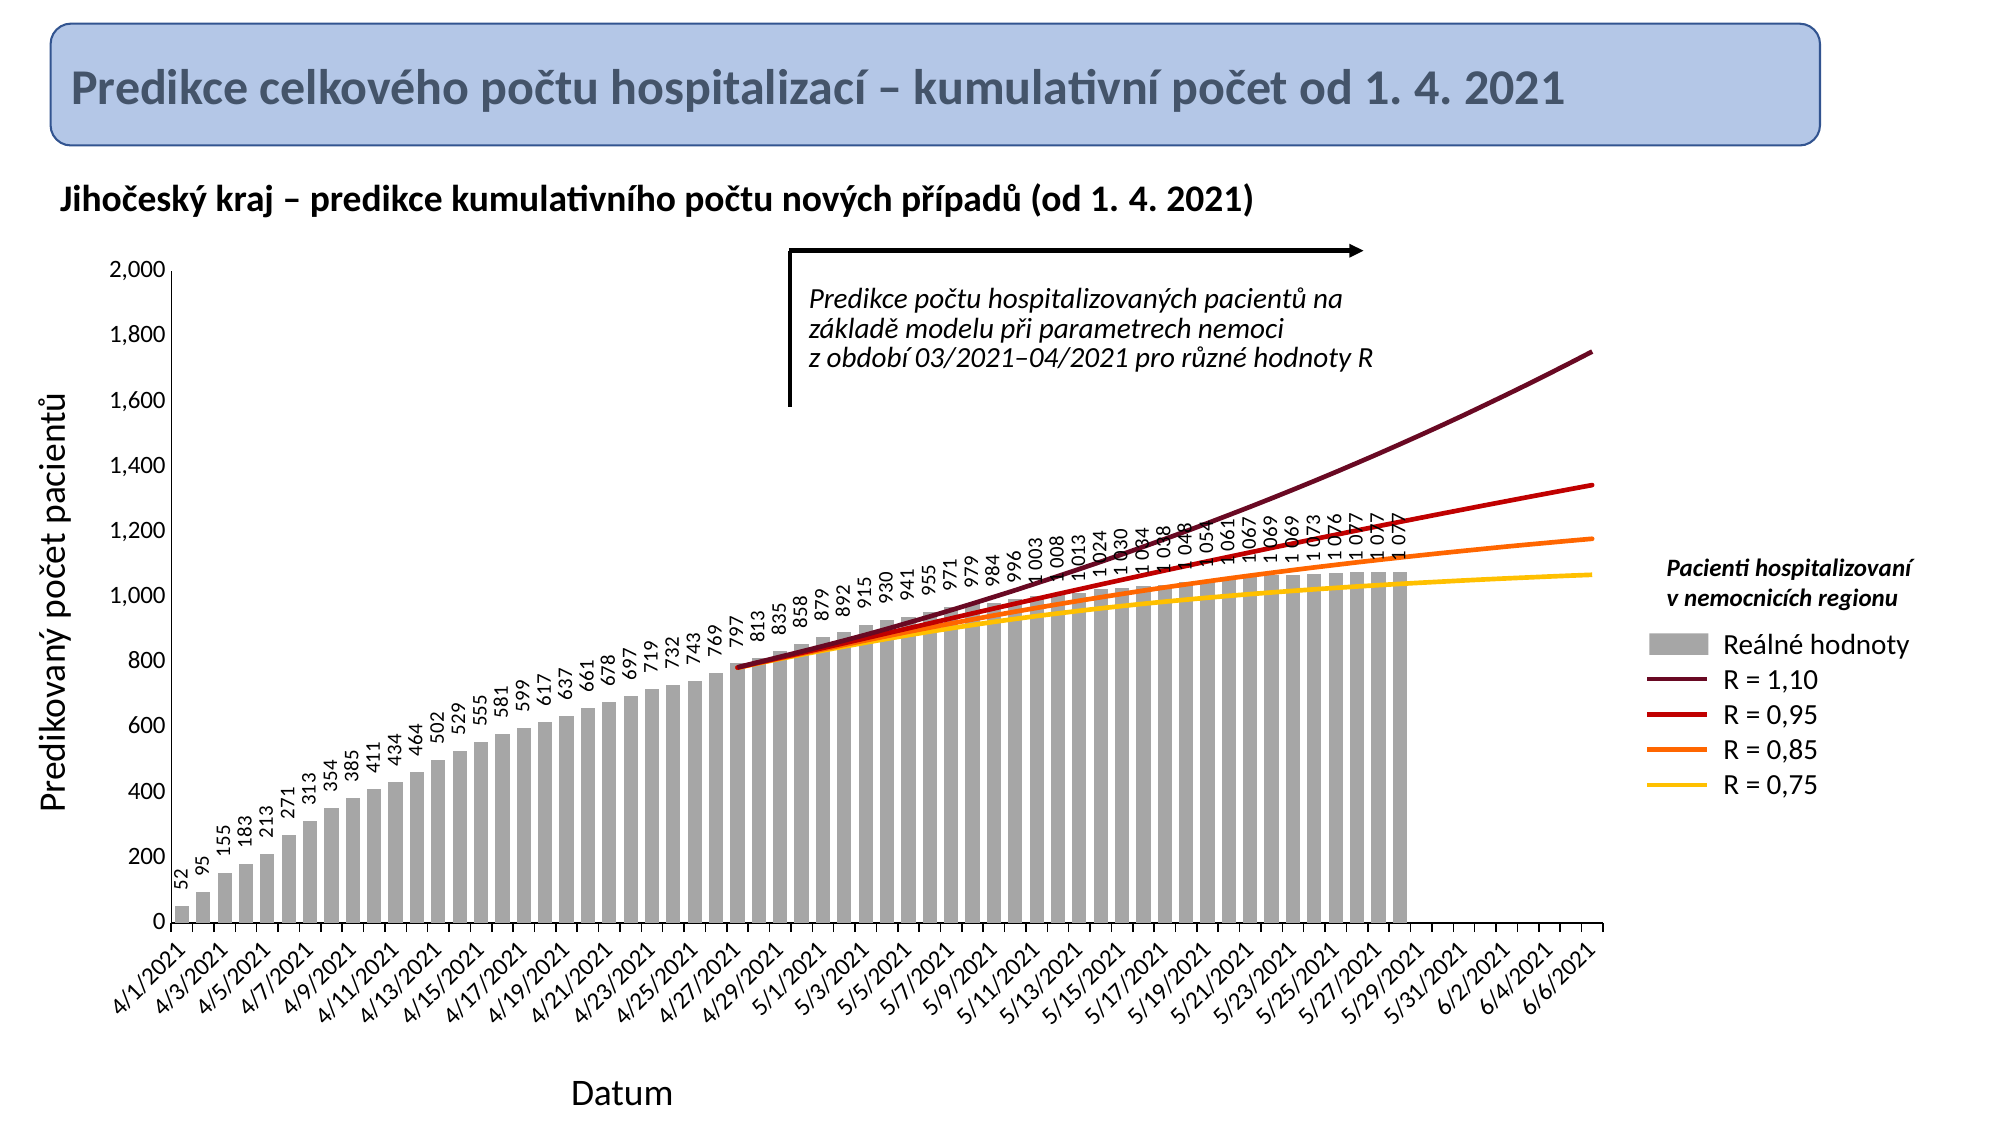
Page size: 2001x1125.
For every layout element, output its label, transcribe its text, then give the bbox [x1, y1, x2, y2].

text_box Predikce celkového počtu hospitalizací – kumulativní počet od 1. 4. 2021 [49, 22, 1822, 147]
text_box Jihočeský kraj – predikce kumulativního počtu nových případů (od 1. 4. 2021) [45, 167, 1474, 227]
text_box Predikovaný počet pacientů [19, 377, 63, 828]
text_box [788, 250, 1364, 407]
chart [63, 245, 2000, 1067]
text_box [1647, 618, 1960, 810]
text_box Datum [556, 1067, 689, 1121]
